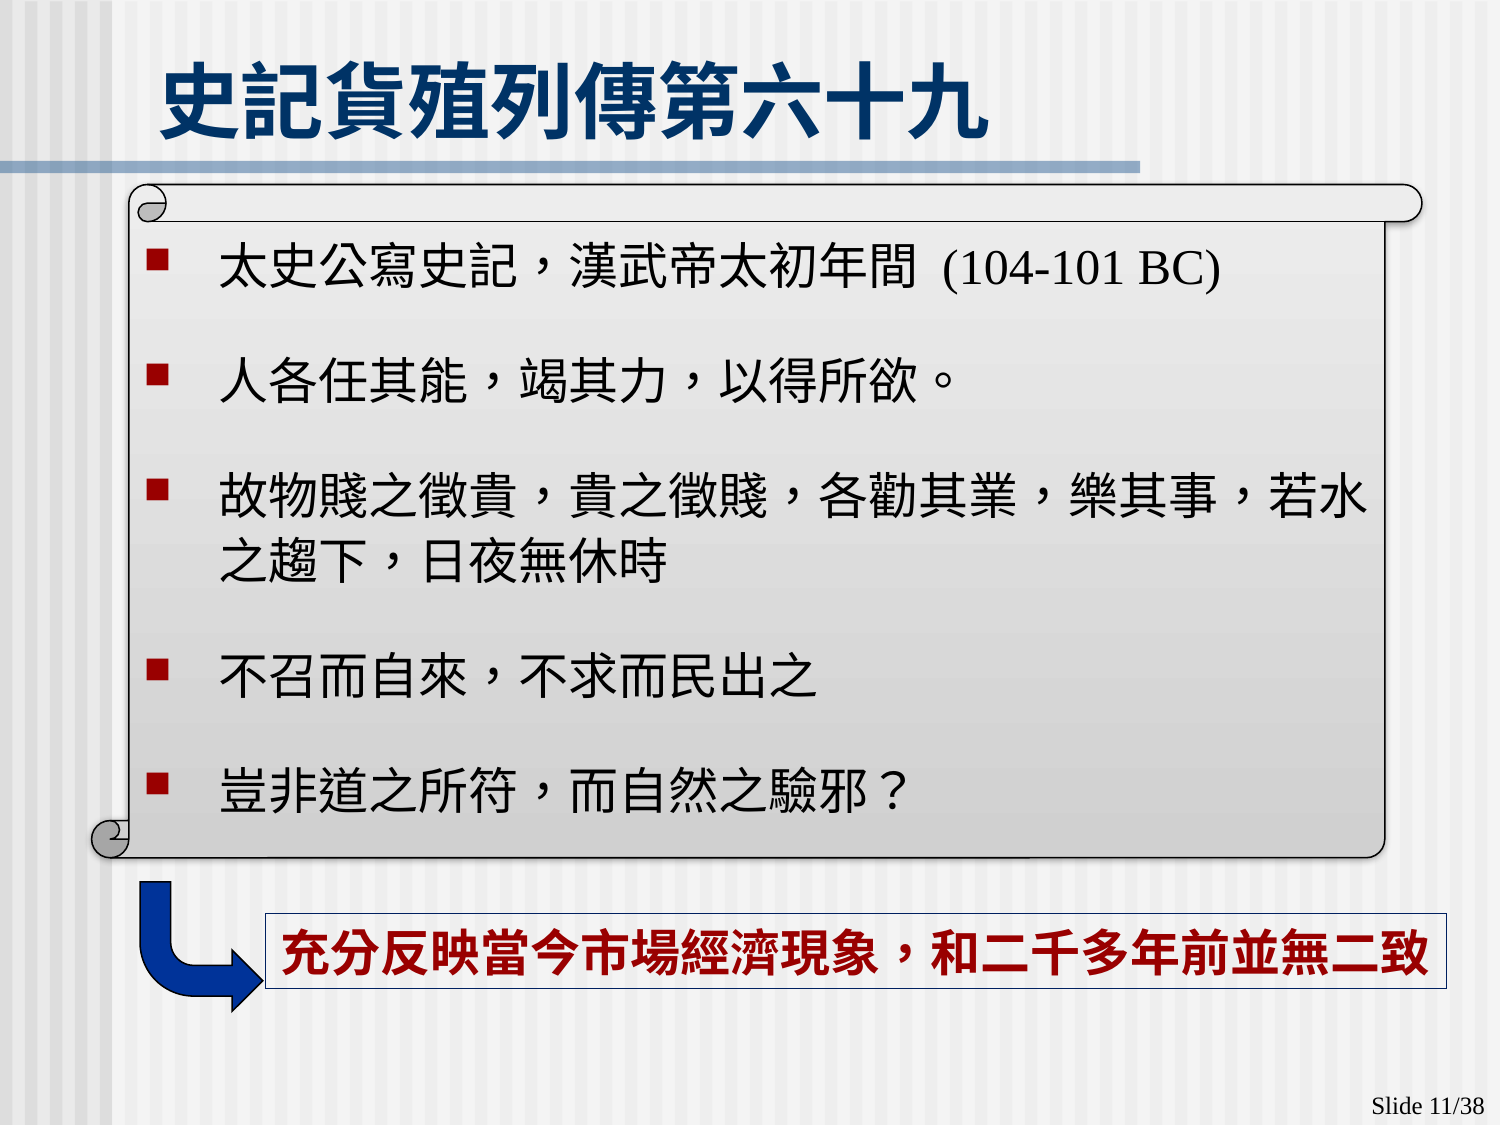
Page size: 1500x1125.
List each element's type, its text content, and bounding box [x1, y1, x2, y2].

text_box 太史公寫史記，漢武帝太初年間 (104-101 BC) 人各任其能，竭其力，以得所欲。 故物賤之徵貴，貴之徵賤，各勸其業，樂其事，若水之趨下，日夜無休時 不召而自來，不求而民出之 豈非道之所符，而自然之驗邪？ [90, 183, 1423, 859]
title 史記貨殖列傳第六十九 [142, 40, 1483, 158]
text_box [140, 881, 263, 1012]
text_box 充分反映當今市場經濟現象，和二千多年前並無二致 [265, 913, 1447, 989]
slide_number Slide 11/38 [1187, 1052, 1500, 1125]
